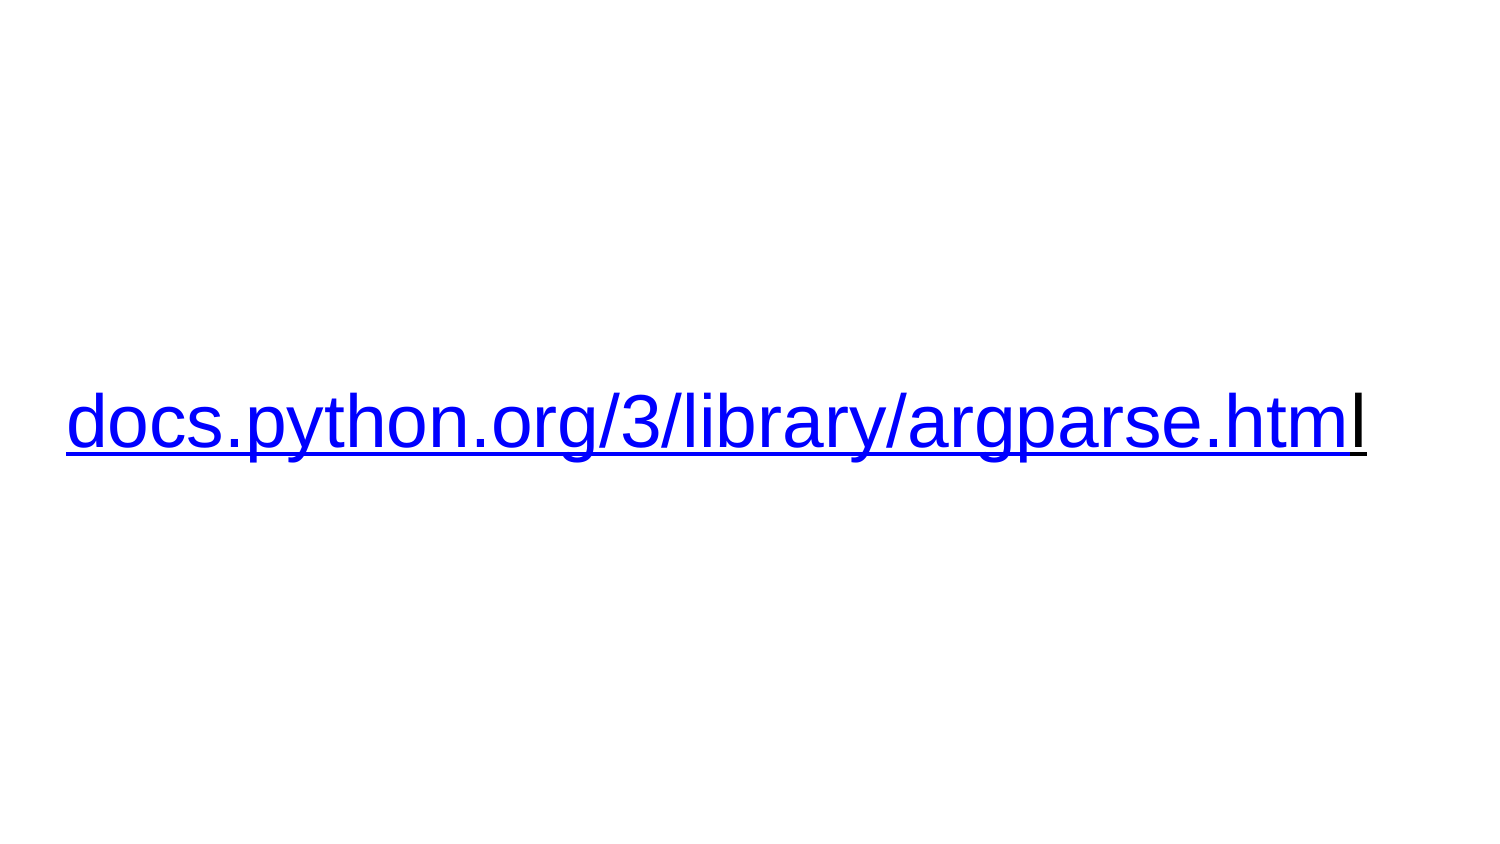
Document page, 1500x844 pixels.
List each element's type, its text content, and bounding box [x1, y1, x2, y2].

title docs.python.org/3/library/argparse.html [51, 352, 1449, 491]
